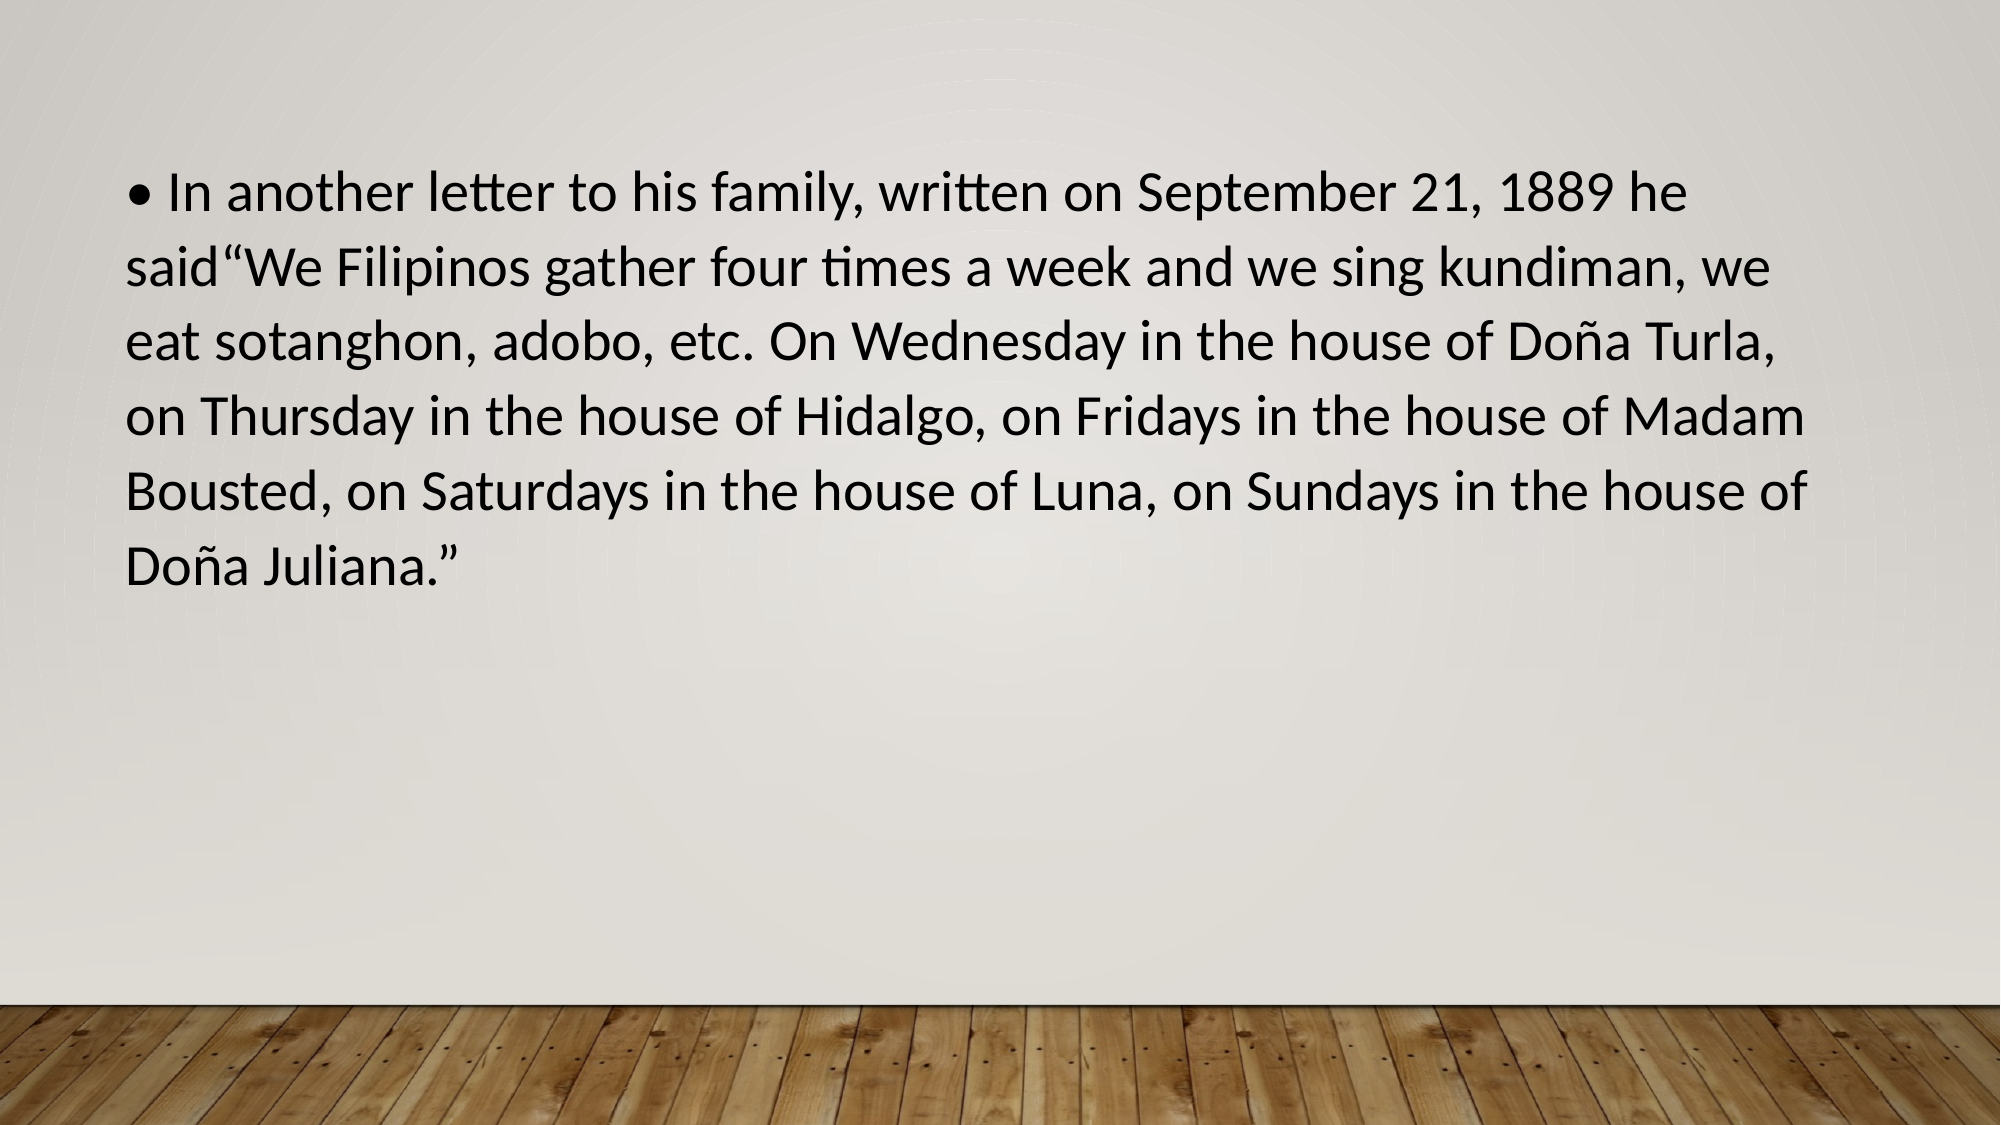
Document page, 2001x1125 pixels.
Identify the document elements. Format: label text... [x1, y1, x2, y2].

text_box • In another letter to his family, written on September 21, 1889 he said“We Filipinos gather four times a week and we sing kundiman, we eat sotanghon, adobo, etc. On Wednesday in the house of Doña Turla, on Thursday in the house of Hidalgo, on Fridays in the house of Madam Bousted, on Saturdays in the house of Luna, on Sundays in the house of Doña Juliana.” [110, 140, 1835, 605]
picture [0, 1005, 2000, 1125]
